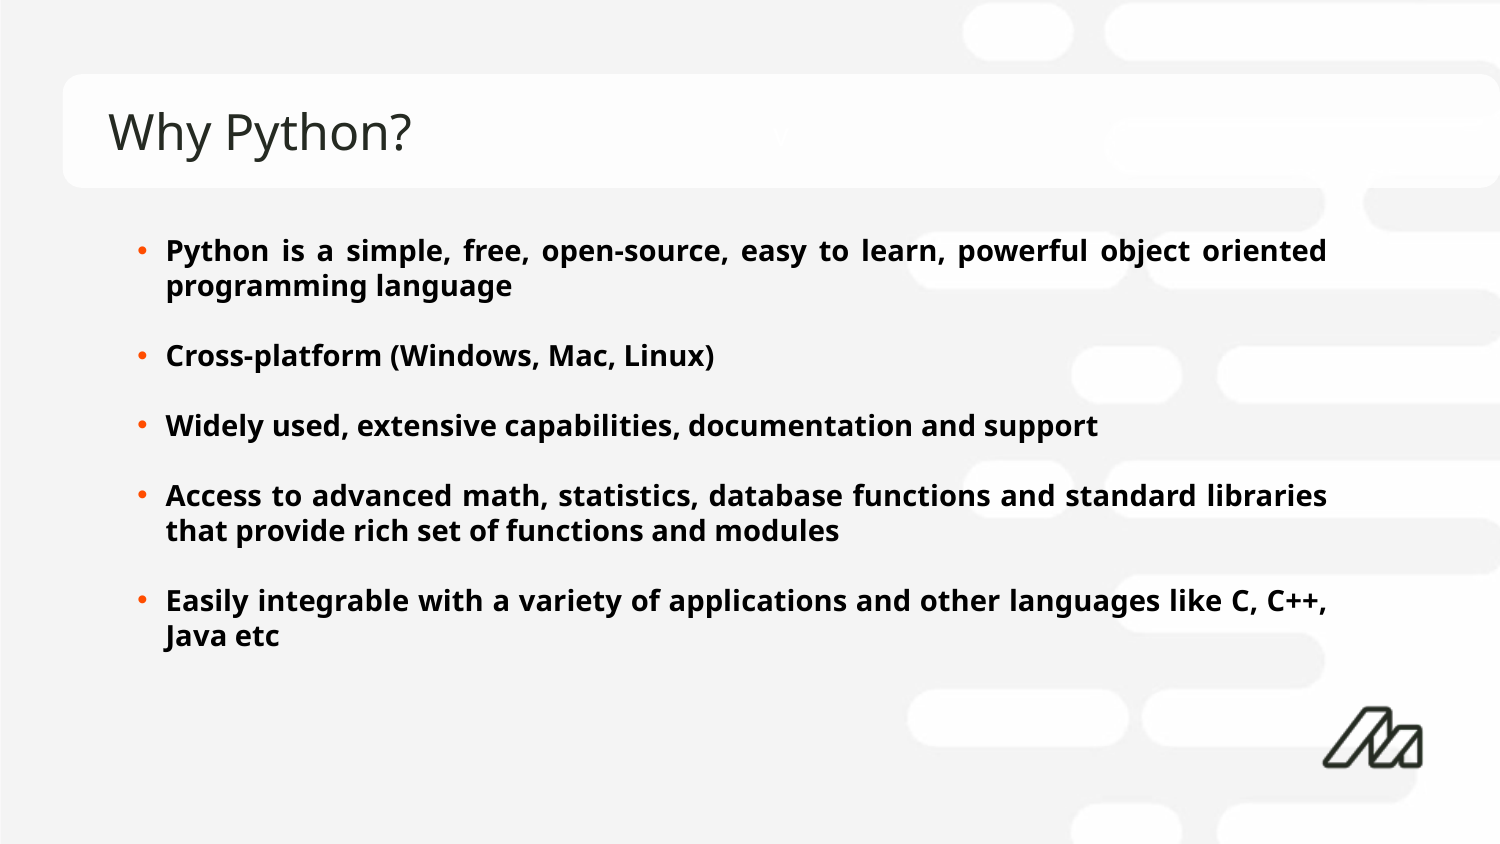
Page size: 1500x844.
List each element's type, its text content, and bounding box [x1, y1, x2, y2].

title Why Python? [93, 95, 1407, 173]
picture [2, 1, 1500, 844]
text_box Python is a simple, free, open-source, easy to learn, powerful object oriented programming language Cross-platform (Windows, Mac, Linux) Widely used, extensive capabilities, documentation and support Access to advanced math, statistics, database functions and standard libraries that provide rich set of functions and modules Easily integrable with a variety of applications and other languages like C, C++, Java etc [122, 224, 1344, 745]
